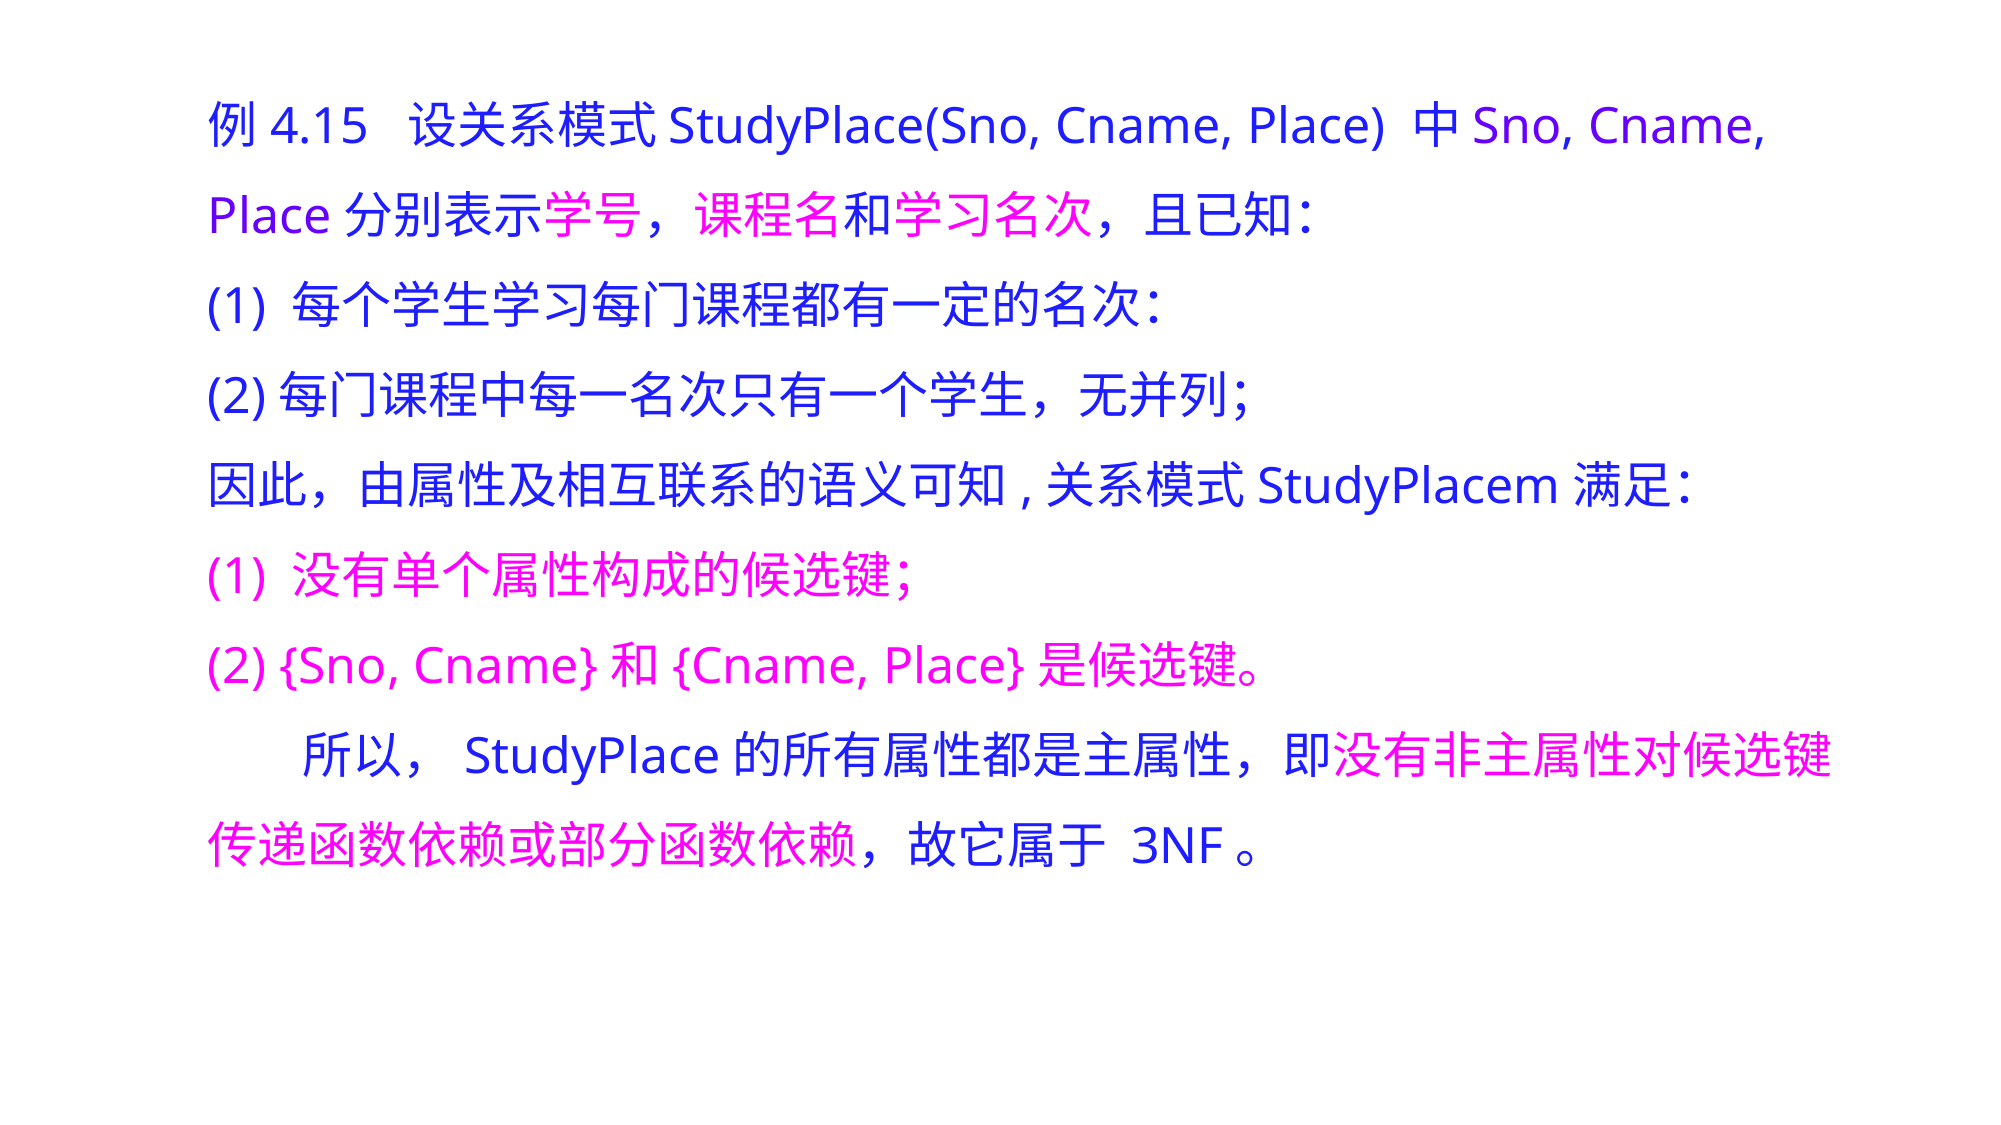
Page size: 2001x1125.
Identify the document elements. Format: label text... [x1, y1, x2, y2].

text_box 例4.15 设关系模式StudyPlace(Sno, Cname, Place) 中Sno, Cname, Place分别表示学号，课程名和学习名次，且已知： (1) 每个学生学习每门课程都有一定的名次： (2)每门课程中每一名次只有一个学生，无并列； 因此，由属性及相互联系的语义可知,关系模式StudyPlacem满足： (1) 没有单个属性构成的候选键； (2) {Sno, Cname}和{Cname, Place}是候选键。 所以，StudyPlace的所有属性都是主属性，即没有非主属性对候选键传递函数依赖或部分函数依赖，故它属于 3NF。 [193, 56, 1872, 882]
